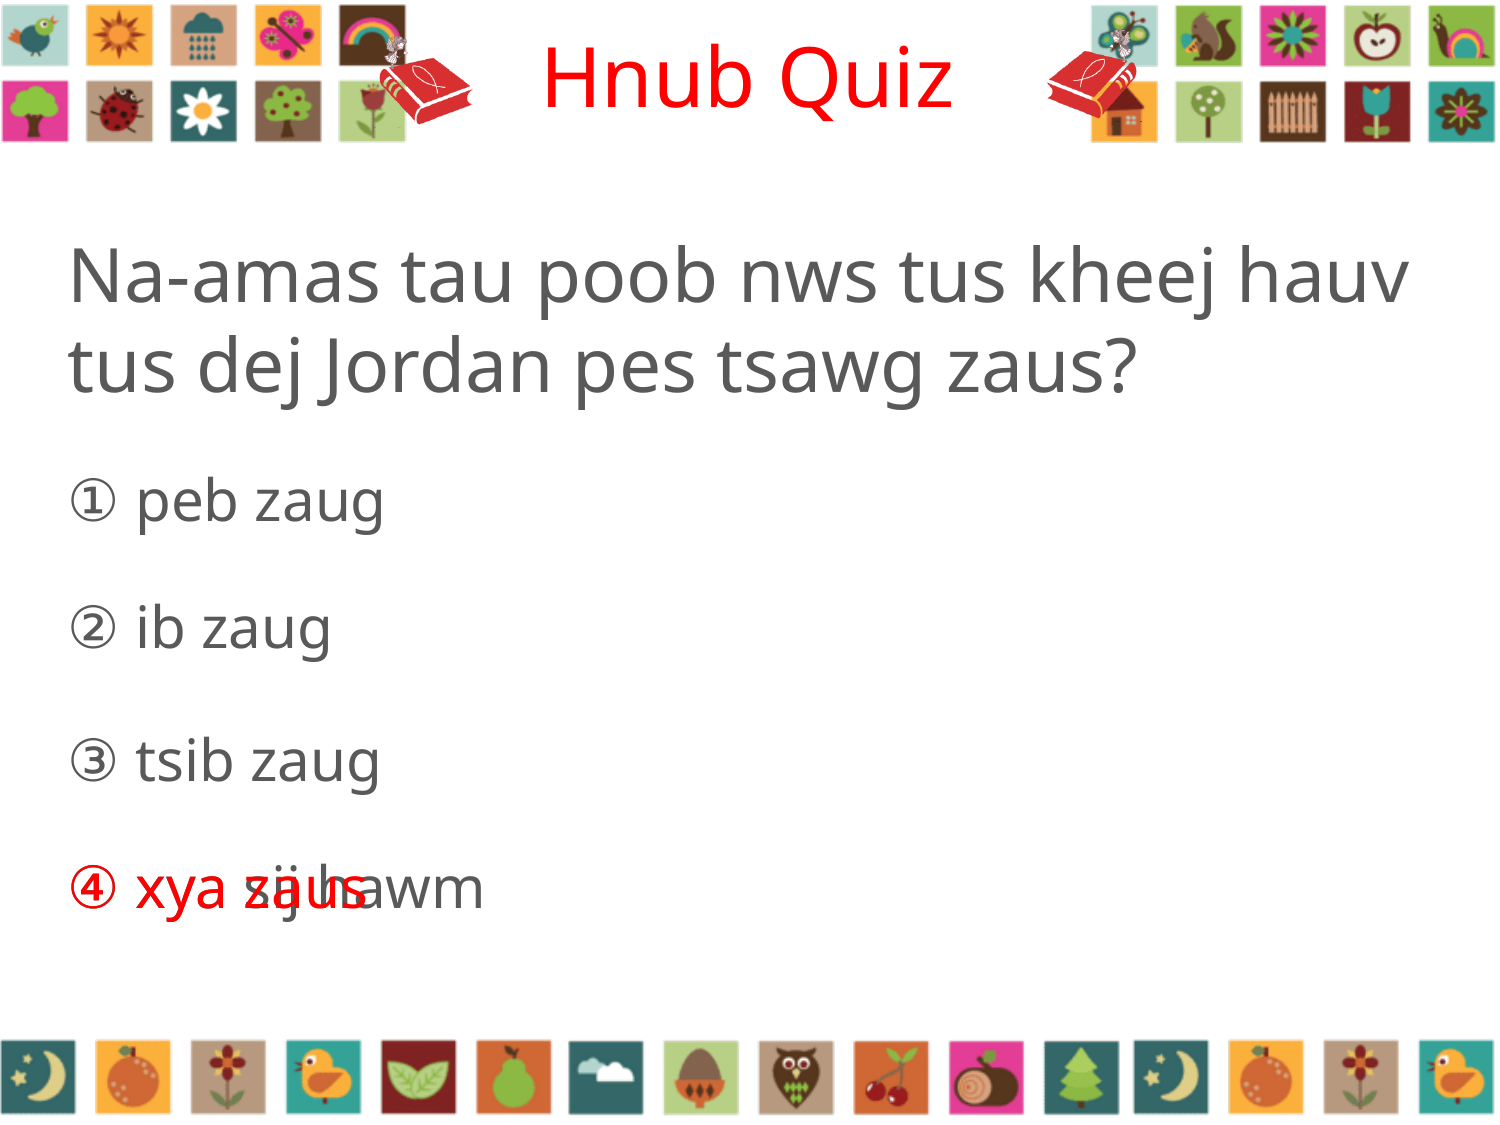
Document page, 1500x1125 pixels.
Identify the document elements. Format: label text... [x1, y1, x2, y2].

text_box Na-amas tau poob nws tus kheej hauv tus dej Jordan pes tsawg zaus? [53, 219, 1436, 415]
picture [1014, 3, 1500, 150]
text_box Hnub Quiz [425, 16, 1077, 131]
text_box ④ xya zaus [53, 842, 1483, 928]
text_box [0, 1028, 1500, 1118]
text_box ③ tsib zaug [53, 716, 1483, 801]
picture [0, 3, 505, 150]
text_box ① peb zaug [53, 456, 1436, 541]
text_box ② ib zaug [53, 582, 1436, 668]
